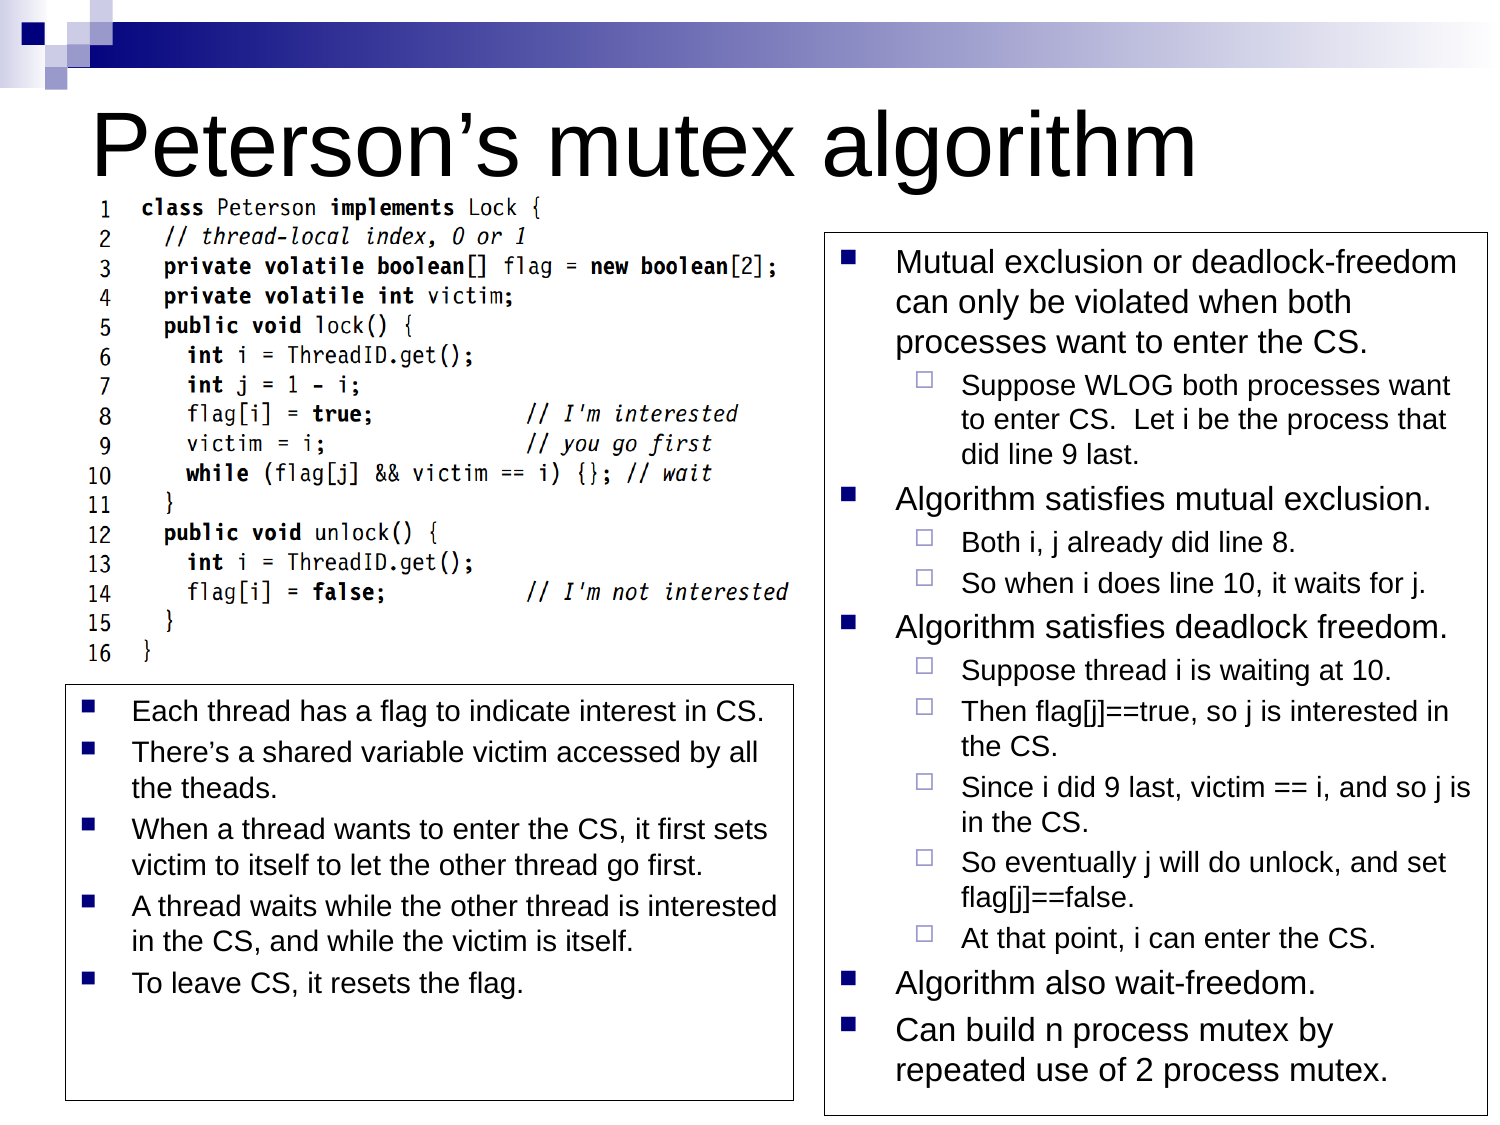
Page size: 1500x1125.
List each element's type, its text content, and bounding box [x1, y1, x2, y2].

picture [64, 180, 817, 675]
list Mutual exclusion or deadlock-freedom can only be violated when both processes want to enter the CS. Suppose WLOG both processes want to enter CS. Let i be the process that did line 9 last. Algorithm satisfies mutual exclusion. Both i, j already did line 8. So when i does line 10, it waits for j. Algorithm satisfies deadlock freedom. Suppose thread i is waiting at 10. Then flag[j]==true, so j is interested in the CS. Since i did 9 last, victim == i, and so j is in the CS. So eventually j will do unlock, and set flag[j]==false. At that point, i can enter the CS. Algorithm also wait-freedom. Can build n process mutex by repeated use of 2 process mutex. [824, 232, 1488, 1116]
text_box Each thread has a flag to indicate interest in CS. There’s a shared variable victim accessed by all the theads. When a thread wants to enter the CS, it first sets victim to itself to let the other thread go first. A thread waits while the other thread is interested in the CS, and while the victim is itself. To leave CS, it resets the flag. [65, 684, 794, 1101]
title Peterson’s mutex algorithm [75, 75, 1425, 205]
